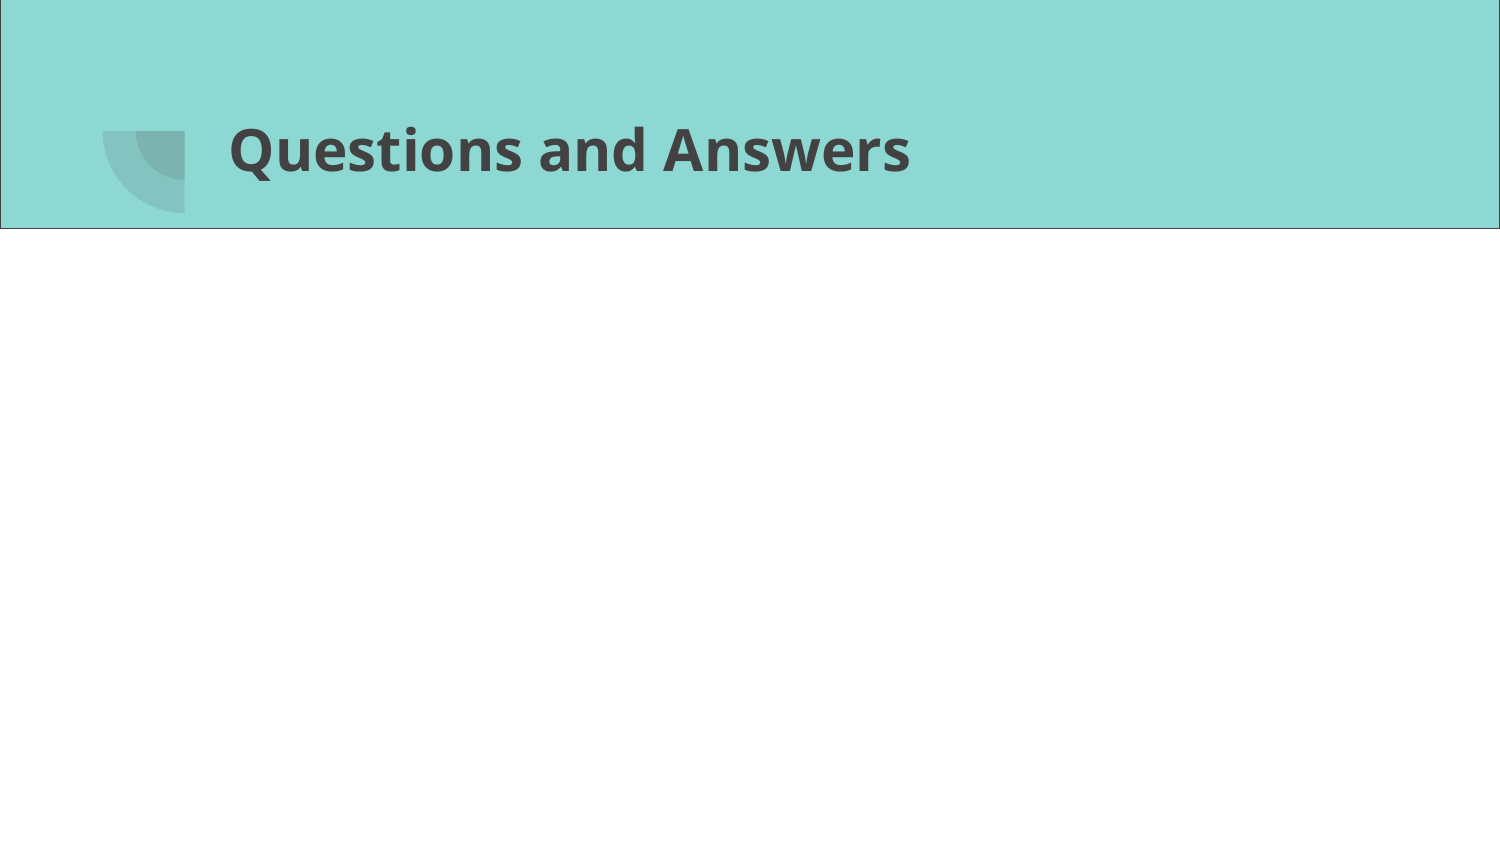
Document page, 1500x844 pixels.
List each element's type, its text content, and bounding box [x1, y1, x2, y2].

title Questions and Answers [213, 98, 1368, 263]
